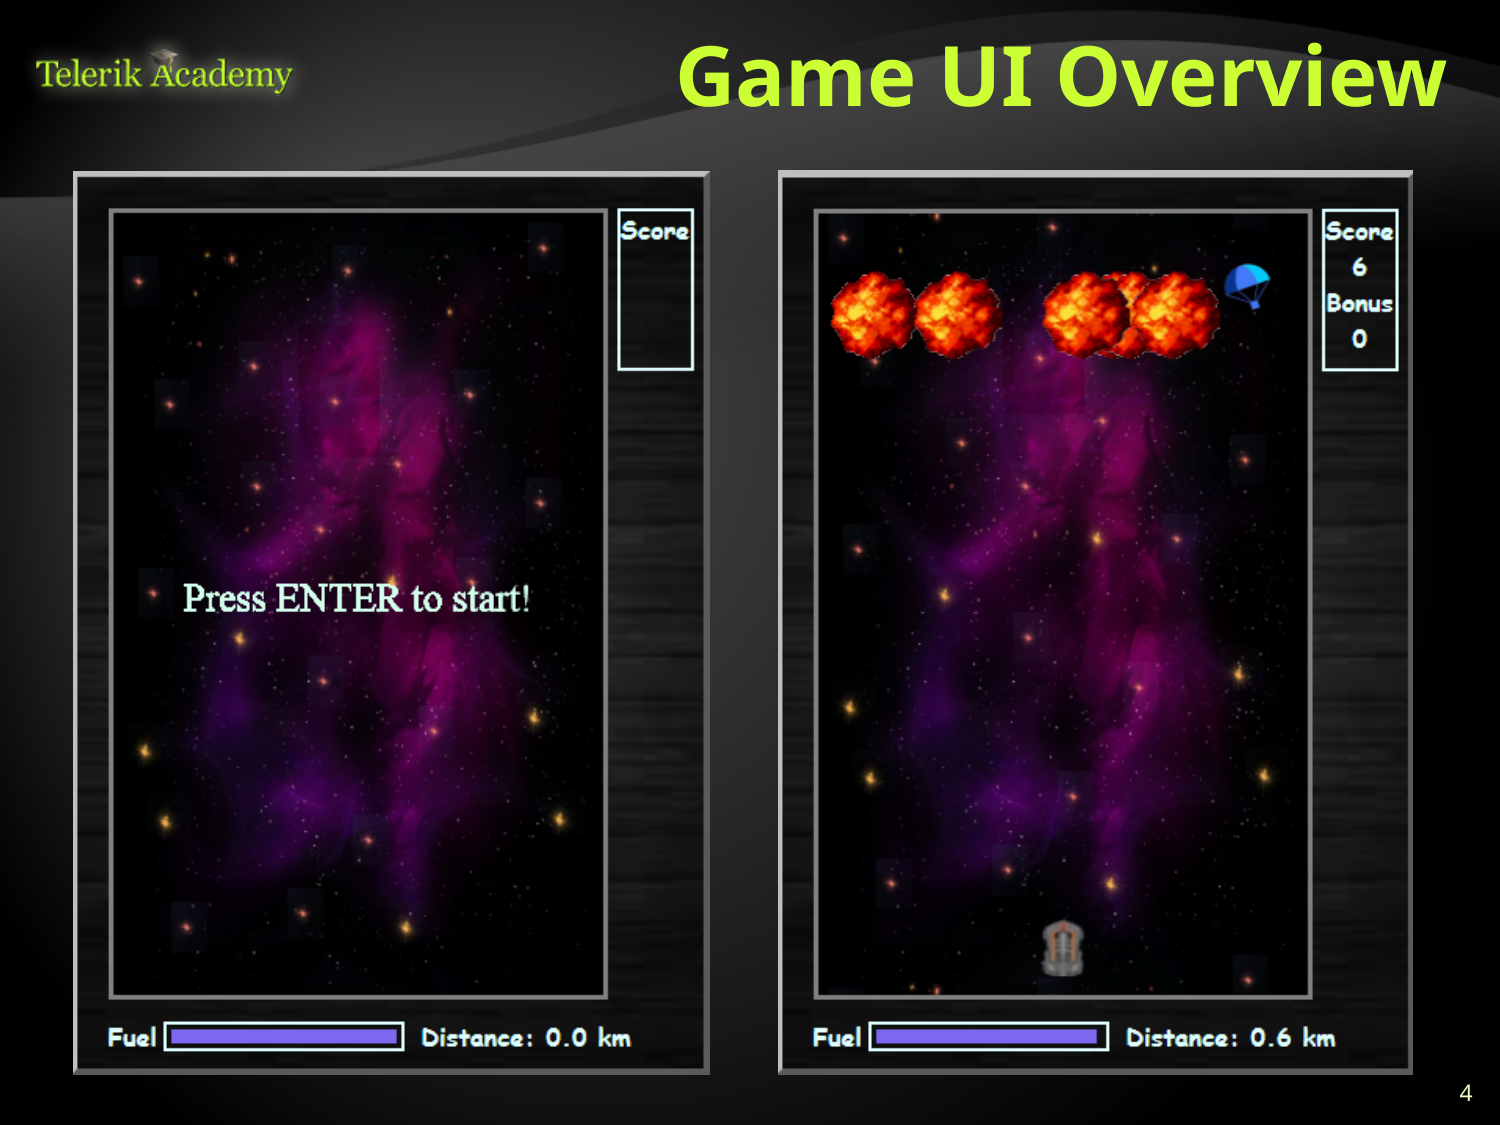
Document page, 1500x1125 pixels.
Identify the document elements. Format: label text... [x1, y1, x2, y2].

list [73, 171, 710, 1076]
picture [0, 0, 1500, 1125]
slide_number 4 [1412, 1074, 1488, 1113]
title Game UI Overview [300, 12, 1463, 150]
